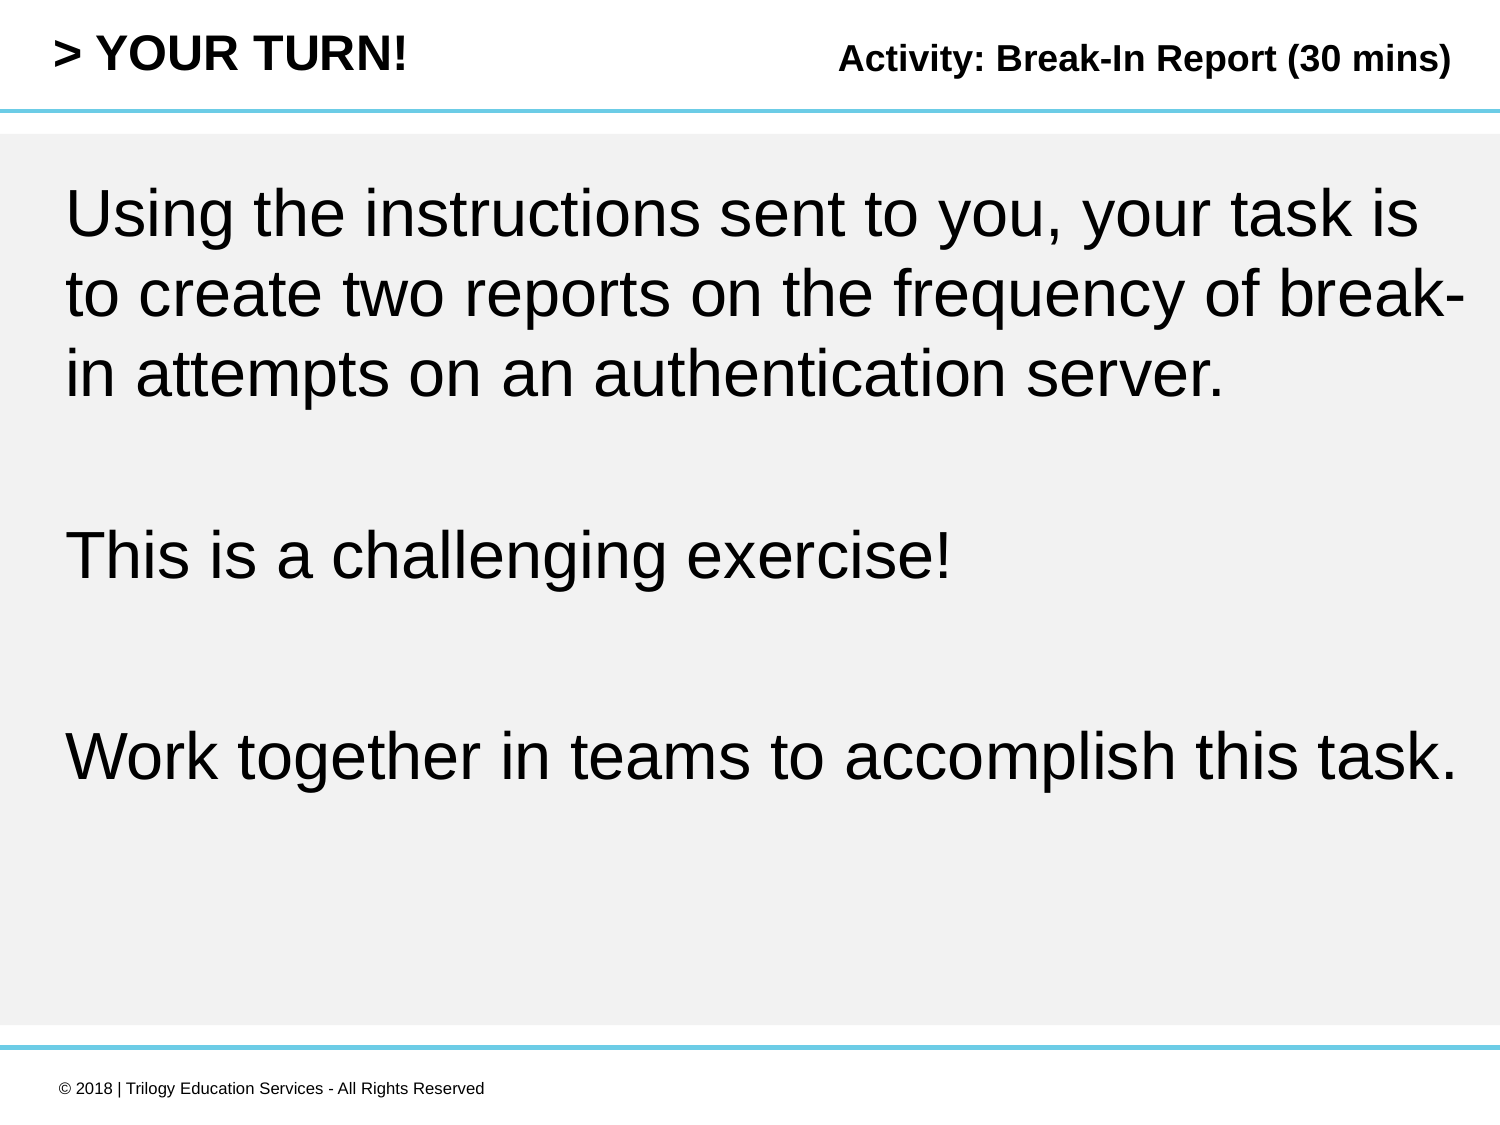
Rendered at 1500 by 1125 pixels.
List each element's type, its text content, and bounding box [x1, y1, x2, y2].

list Activity: Break-In Report (30 mins) [596, 13, 1468, 88]
list Using the instructions sent to you, your task is to create two reports on the frequency of break-in attempts on an authentication server. This is a challenging exercise! Work together in teams to accomplish this task. [50, 162, 1488, 1013]
